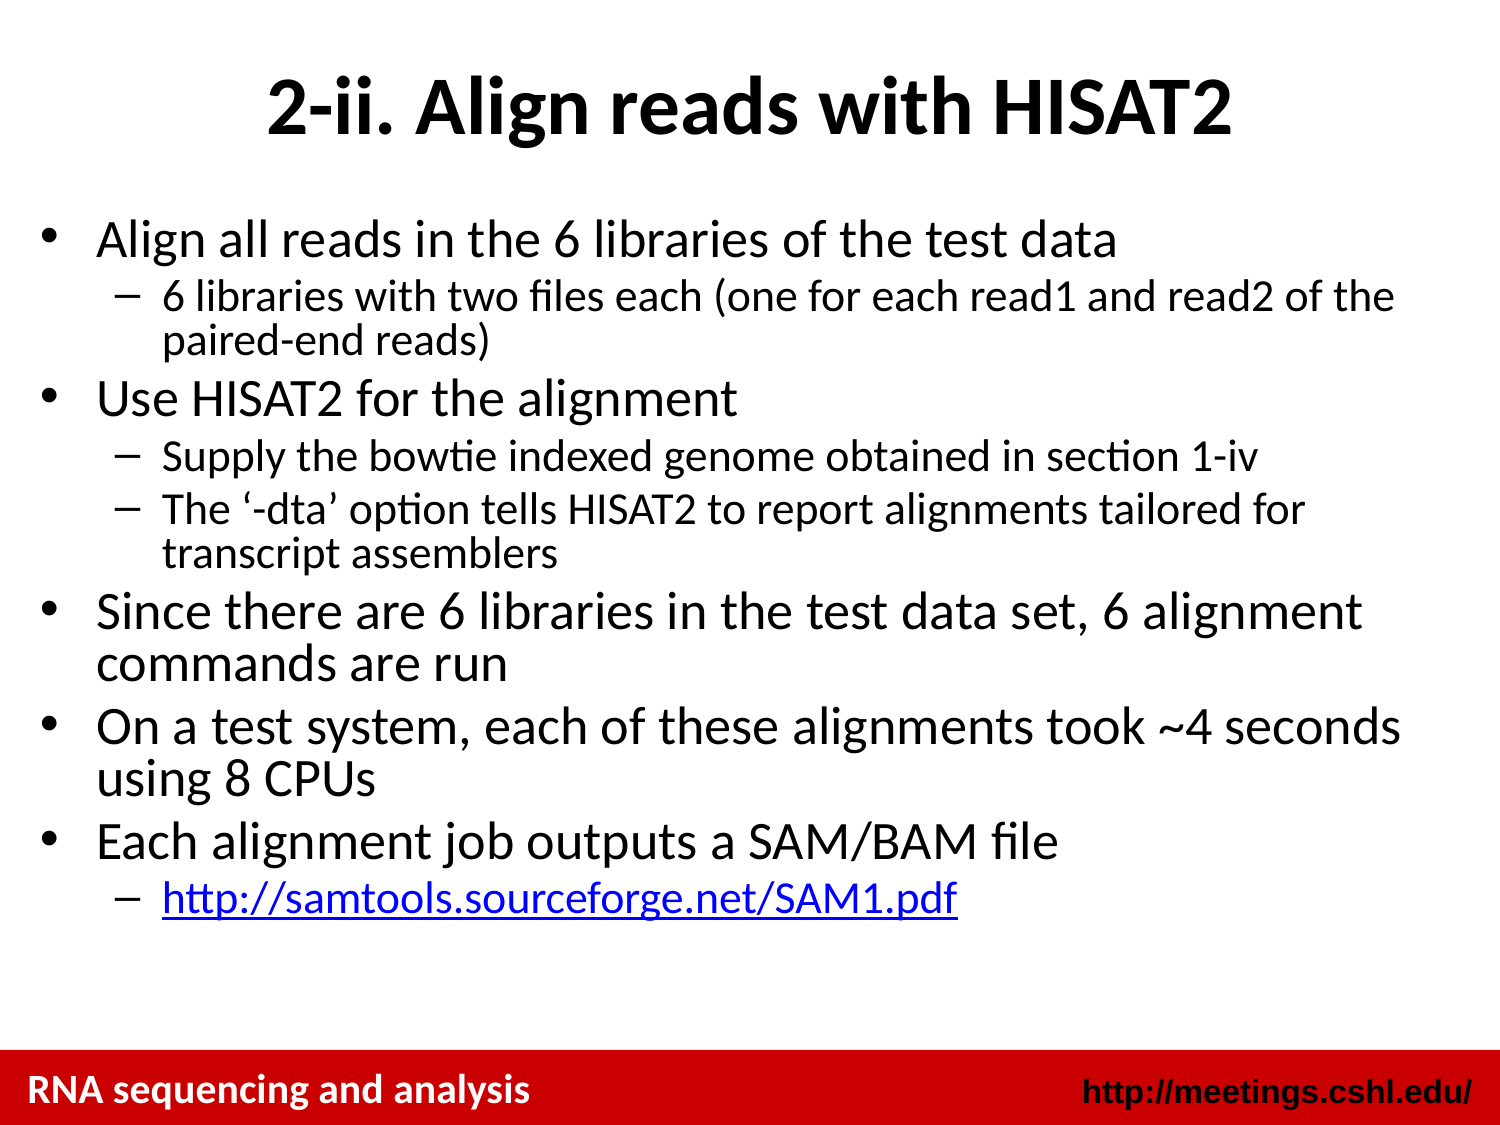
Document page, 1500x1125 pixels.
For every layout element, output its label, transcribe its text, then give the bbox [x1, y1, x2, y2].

list Align all reads in the 6 libraries of the test data 6 libraries with two files each (one for each read1 and read2 of the paired-end reads) Use HISAT2 for the alignment Supply the bowtie indexed genome obtained in section 1-iv The ‘-dta’ option tells HISAT2 to report alignments tailored for transcript assemblers Since there are 6 libraries in the test data set, 6 alignment commands are run On a test system, each of these alignments took ~4 seconds using 8 CPUs Each alignment job outputs a SAM/BAM file http://samtools.sourceforge.net/SAM1.pdf [24, 208, 1475, 1025]
title 2-ii. Align reads with HISAT2 [24, 7, 1475, 195]
